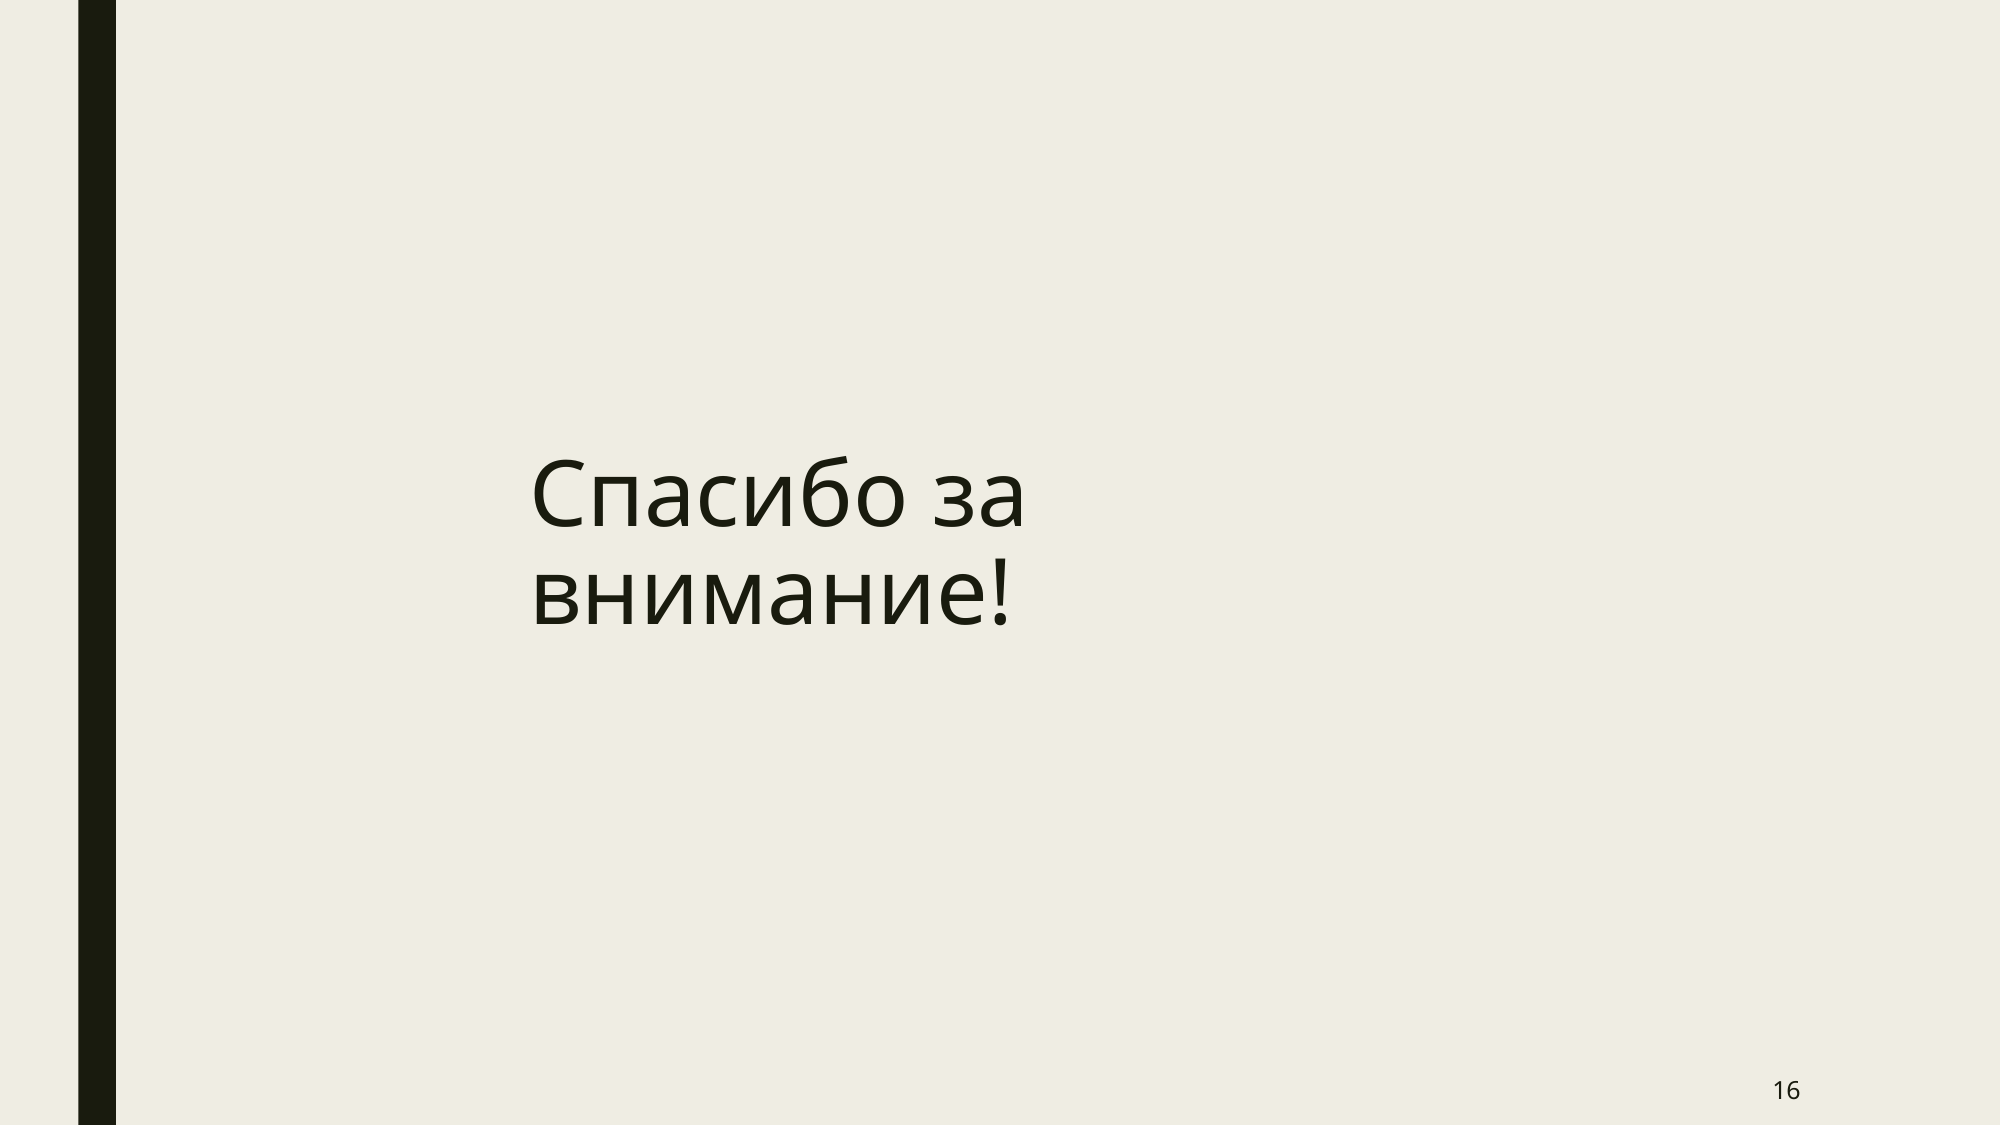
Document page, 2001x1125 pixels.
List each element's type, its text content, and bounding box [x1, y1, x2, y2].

slide_number 16 [1553, 1058, 1816, 1125]
title Спасибо за внимание! [514, 440, 1486, 685]
